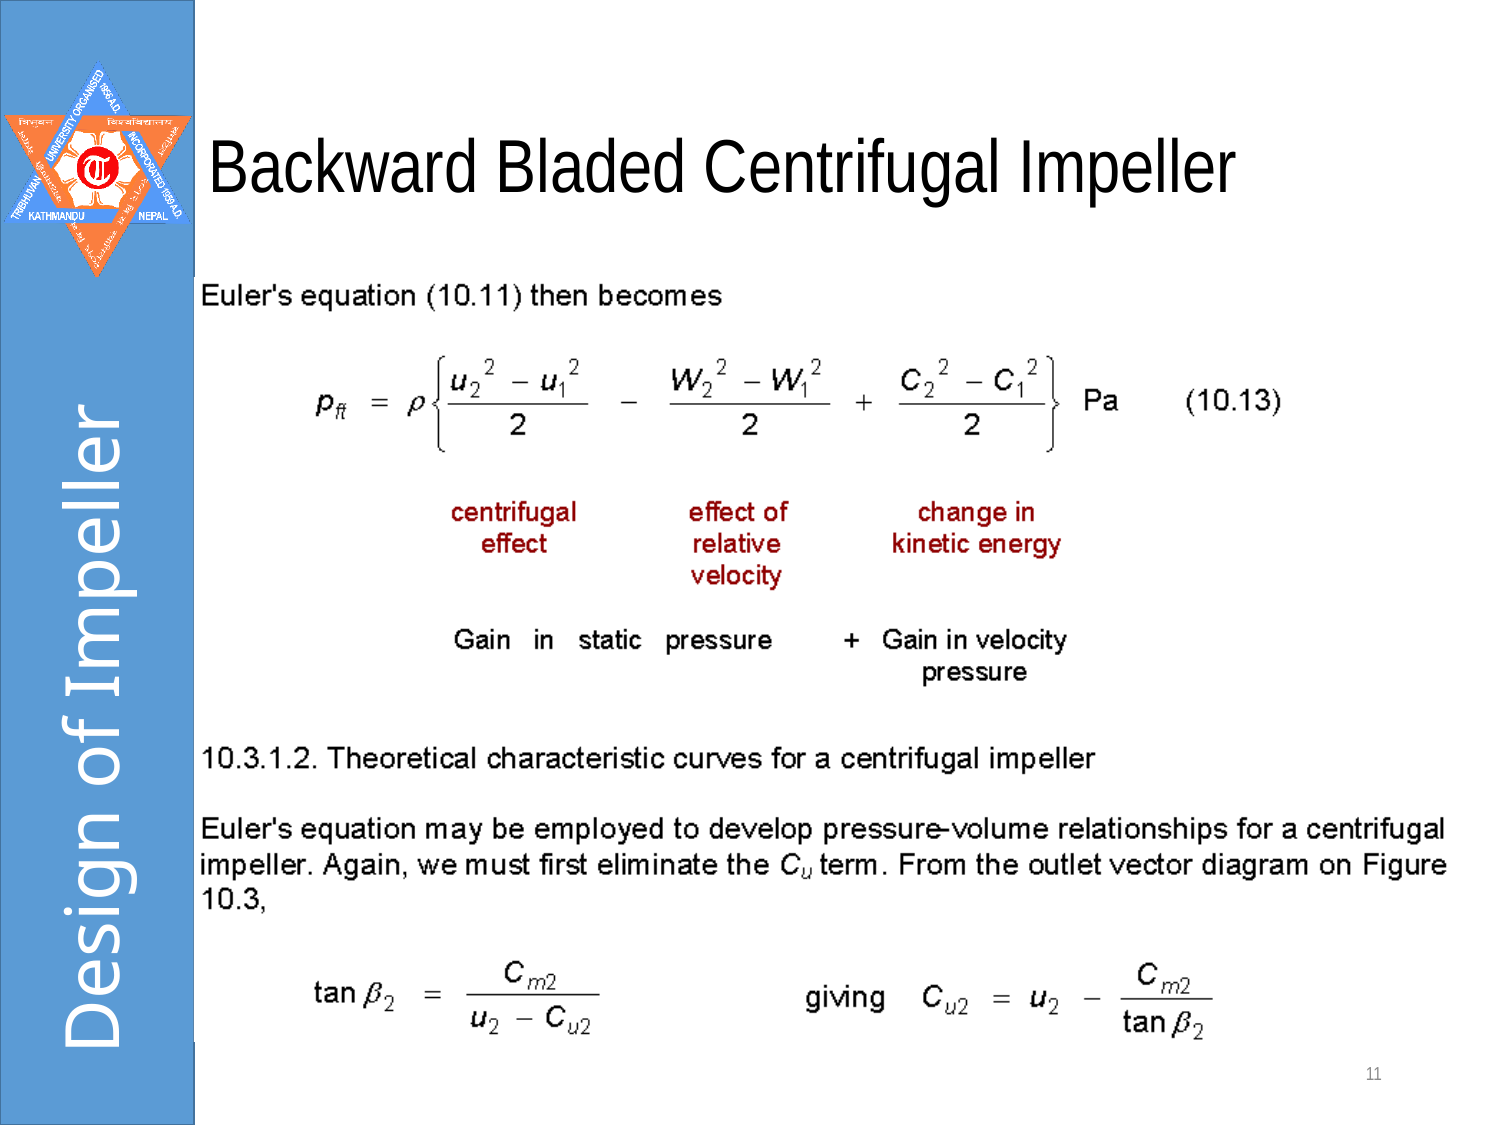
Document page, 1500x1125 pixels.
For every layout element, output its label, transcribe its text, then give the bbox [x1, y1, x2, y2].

picture [0, 59, 193, 278]
slide_number 11 [1059, 1042, 1397, 1103]
title Backward Bladed Centrifugal Impeller [193, 59, 1397, 277]
picture [193, 277, 1464, 1052]
text_box Design of Impeller [37, 384, 159, 1069]
